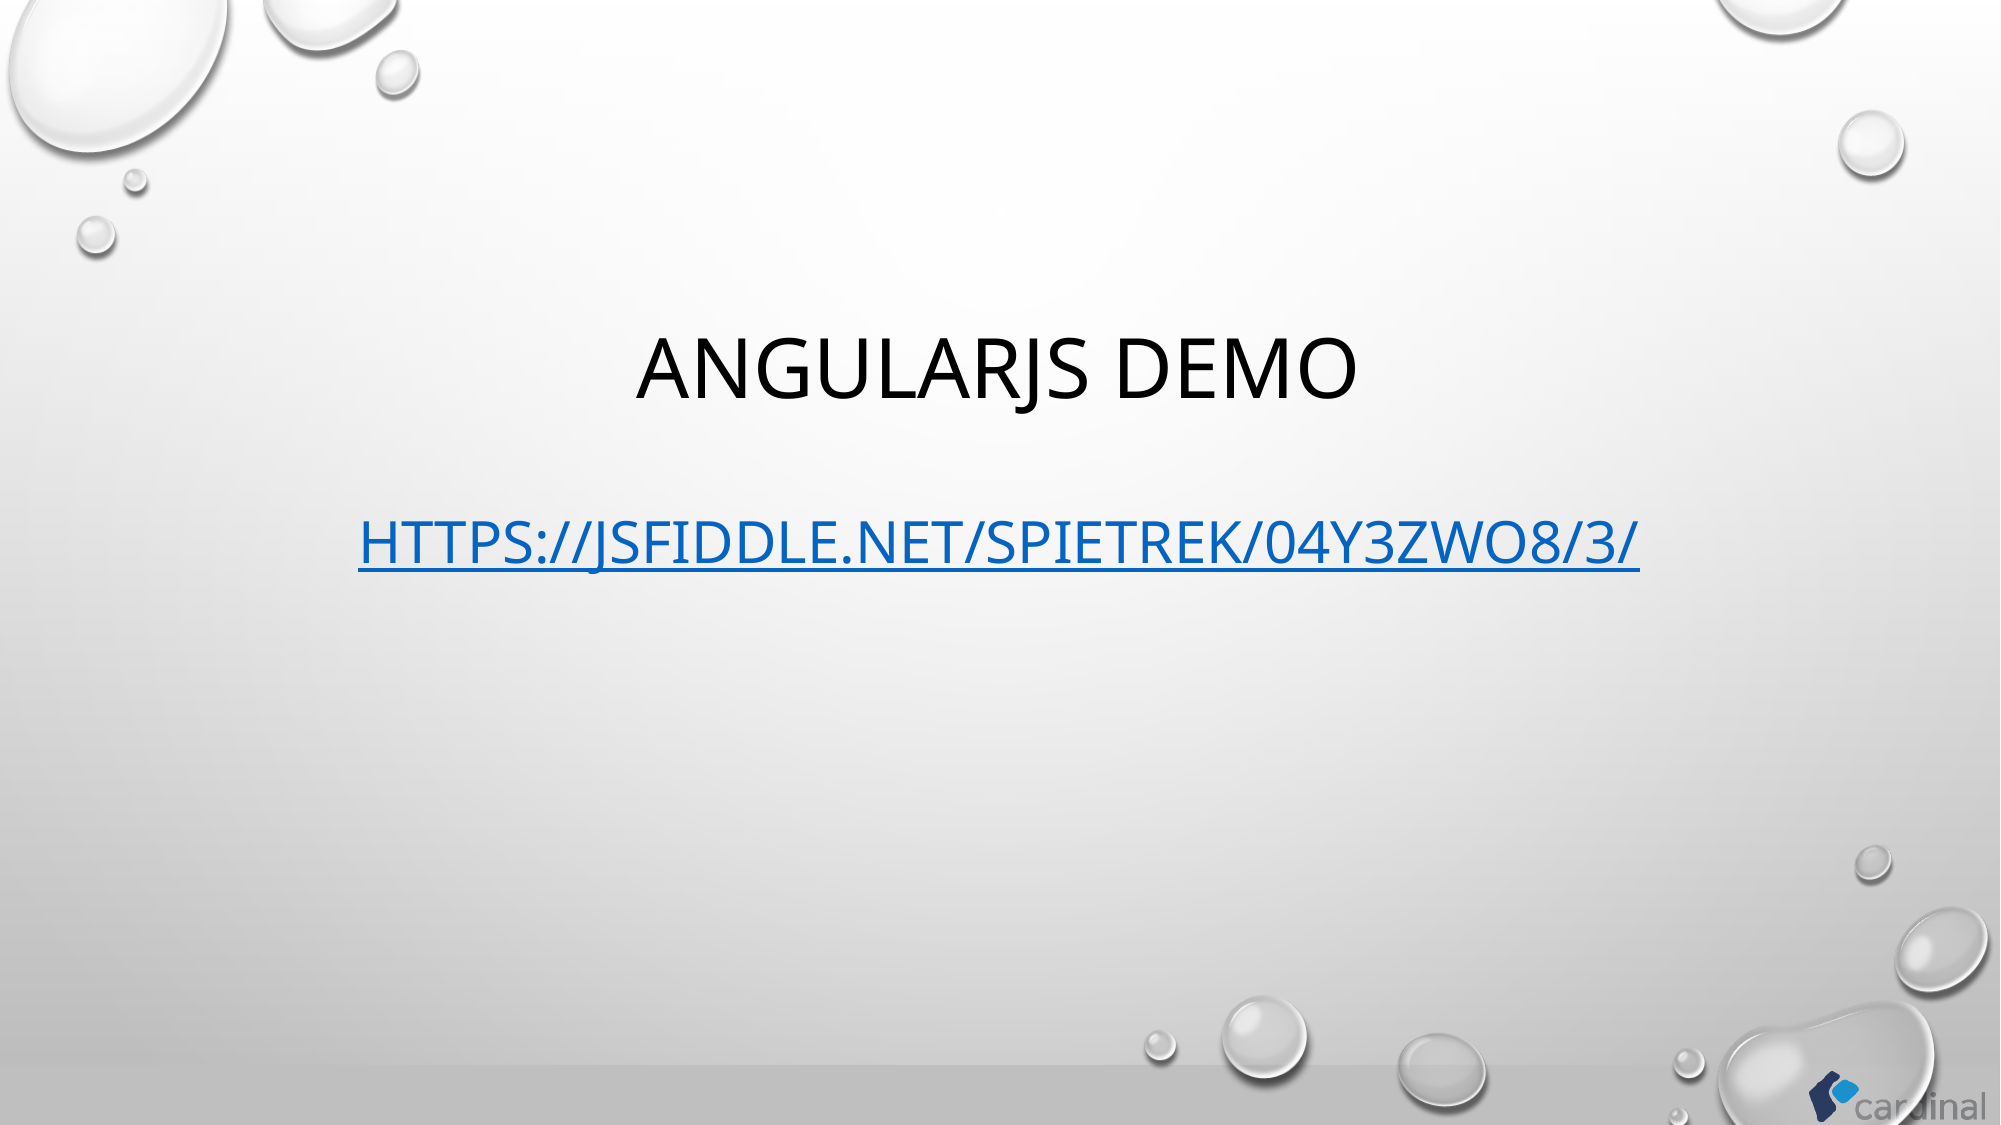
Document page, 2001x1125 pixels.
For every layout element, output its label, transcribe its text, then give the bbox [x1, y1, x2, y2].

picture [0, 0, 2000, 1125]
title AngularJS Demo https://jsfiddle.net/spietrek/04y3zwo8/3/ [149, 135, 1848, 585]
